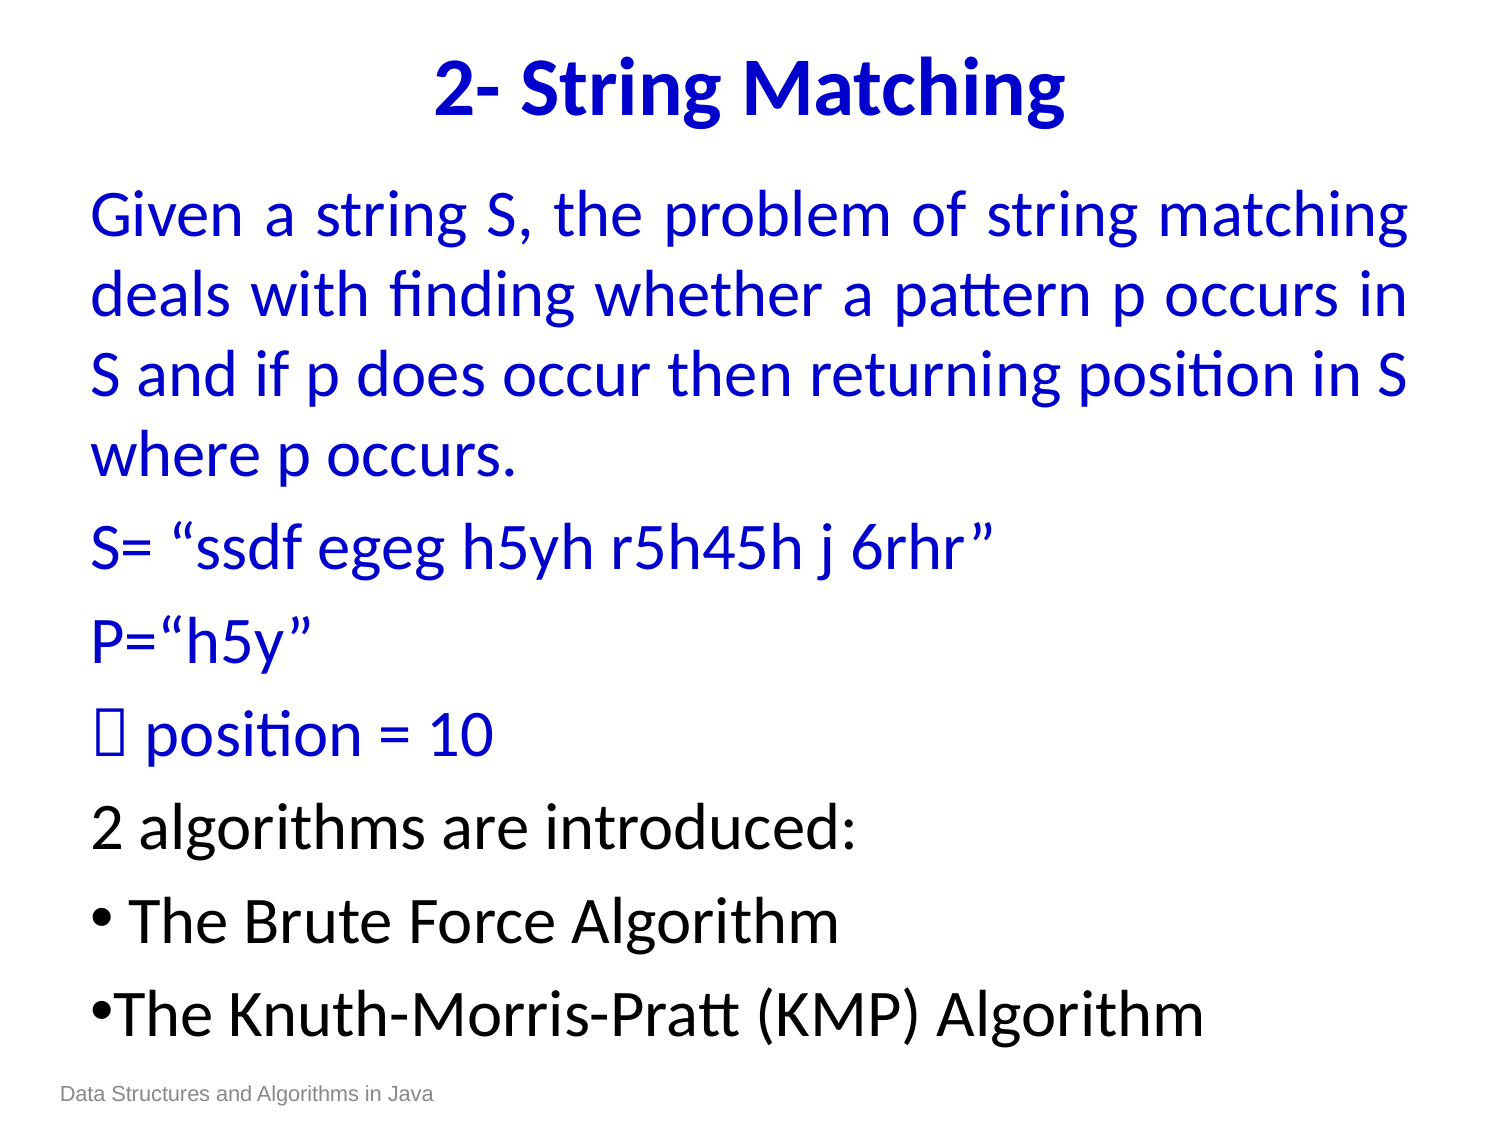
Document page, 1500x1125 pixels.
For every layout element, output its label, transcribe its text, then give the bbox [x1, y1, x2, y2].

title 2- String Matching [74, 0, 1426, 162]
list Given a string S, the problem of string matching deals with finding whether a pattern p occurs in S and if p does occur then returning position in S where p occurs. S= “ssdf egeg h5yh r5h45h j 6rhr” P=“h5y”  position = 10 2 algorithms are introduced: The Brute Force Algorithm The Knuth-Morris-Pratt (KMP) Algorithm [74, 162, 1426, 968]
footer Data Structures and Algorithms in Java [12, 1074, 488, 1110]
